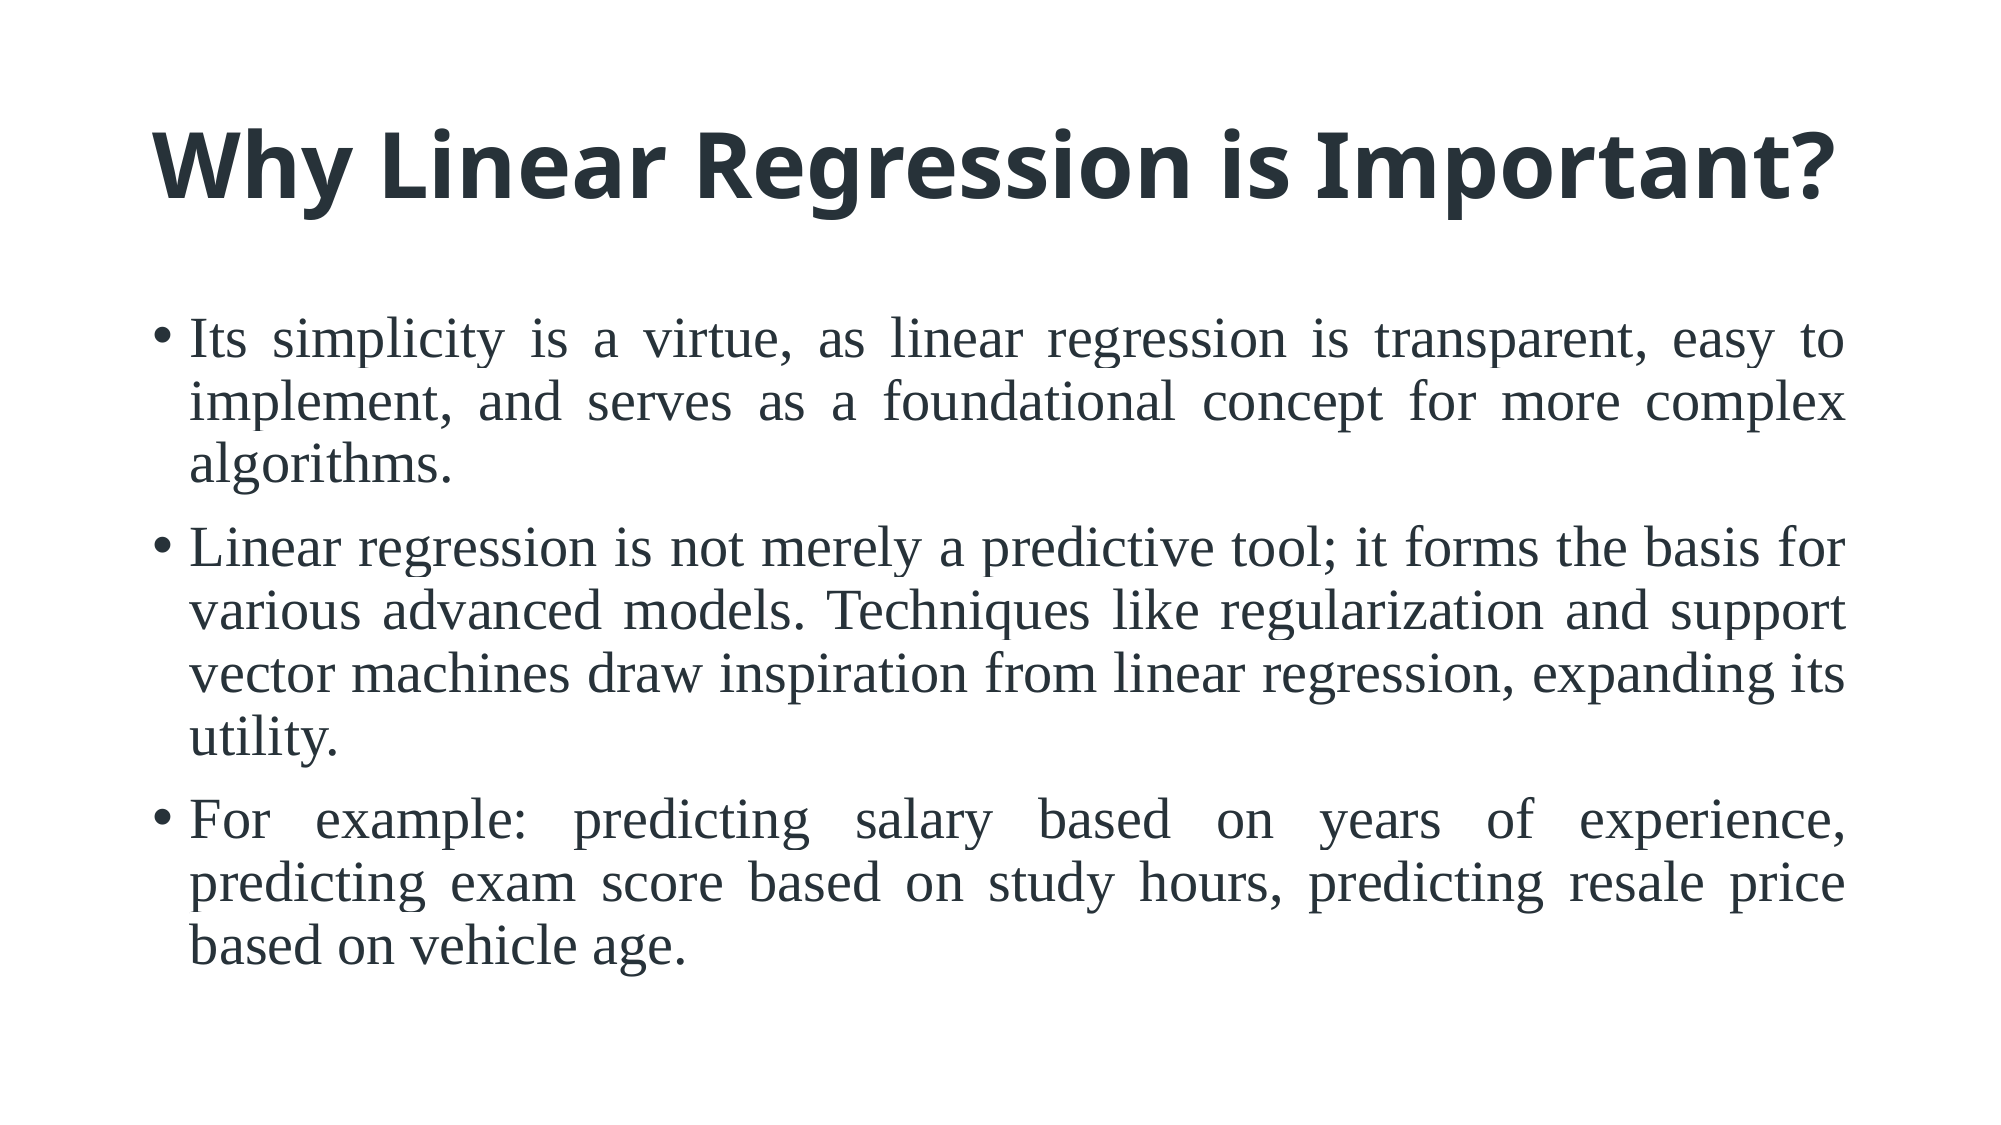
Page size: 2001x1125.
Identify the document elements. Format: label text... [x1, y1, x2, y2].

list Its simplicity is a virtue, as linear regression is transparent, easy to implement, and serves as a foundational concept for more complex algorithms. Linear regression is not merely a predictive tool; it forms the basis for various advanced models. Techniques like regularization and support vector machines draw inspiration from linear regression, expanding its utility. For example: predicting salary based on years of experience, predicting exam score based on study hours, predicting resale price based on vehicle age. [137, 299, 1863, 1014]
title Why Linear Regression is Important? [137, 59, 1863, 278]
